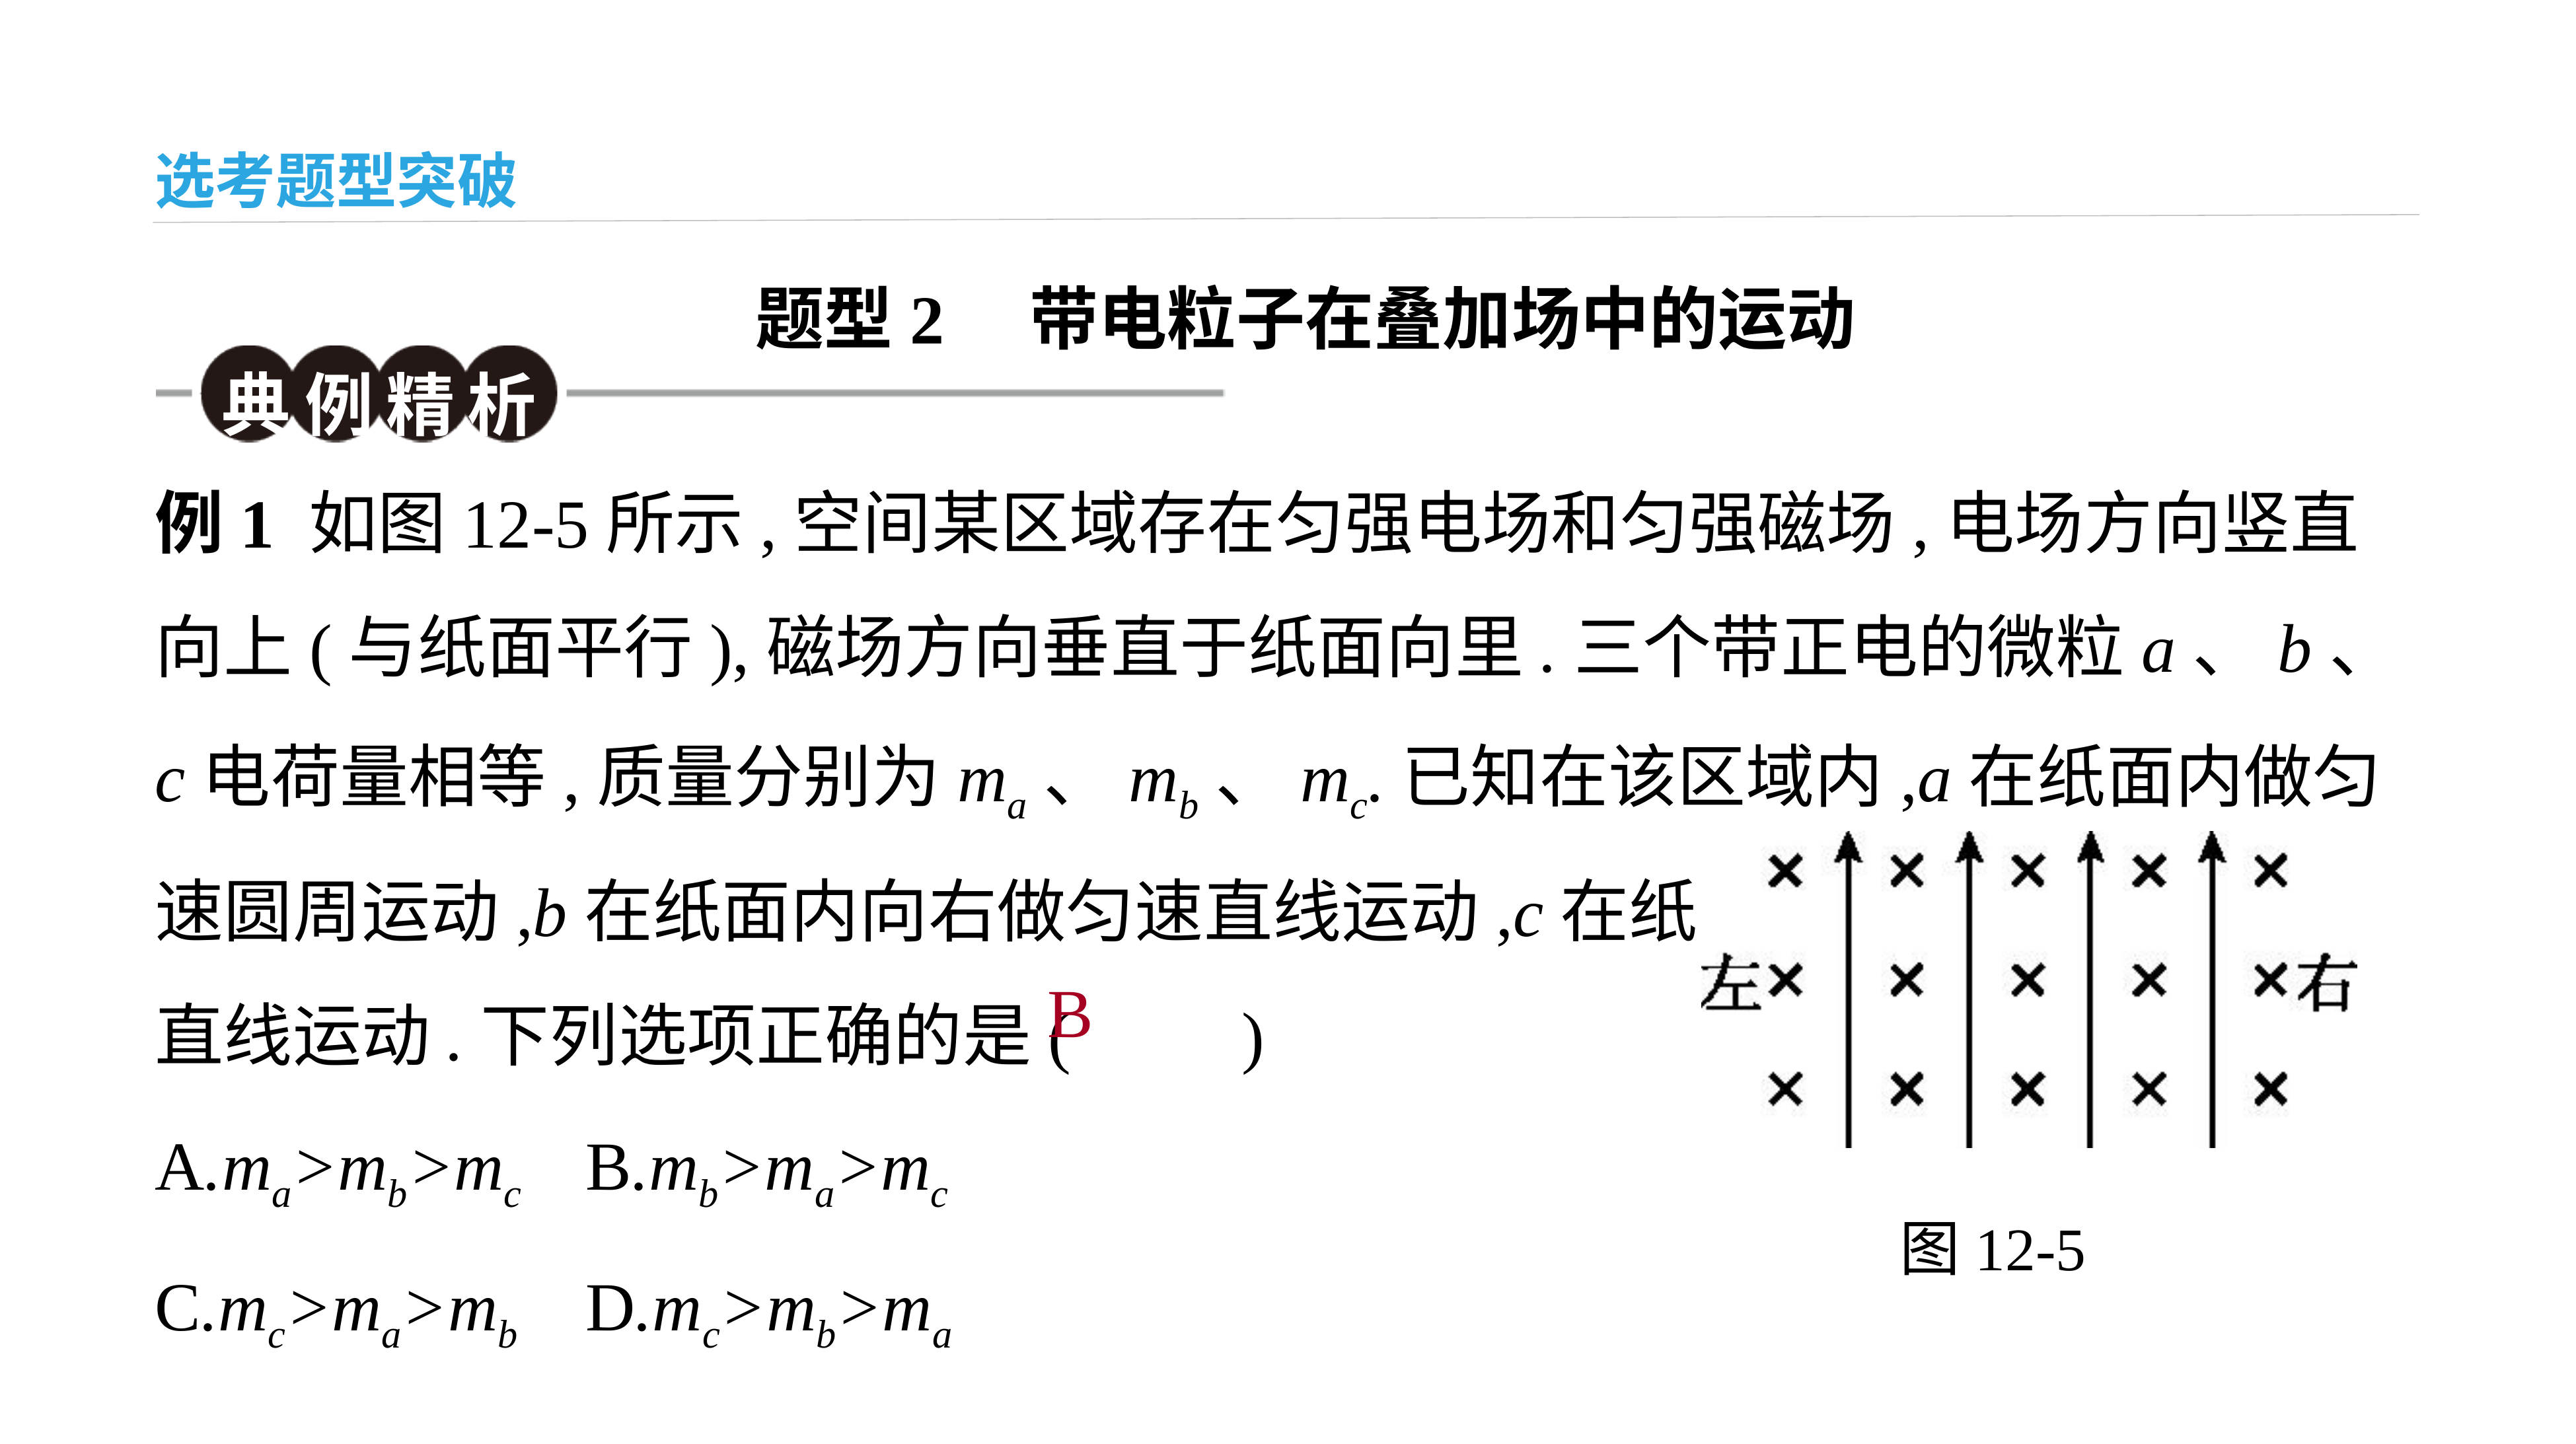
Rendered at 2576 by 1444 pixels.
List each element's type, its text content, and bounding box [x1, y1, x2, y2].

text_box 题型2 带电粒子在叠加场中的运动 [163, 229, 2448, 363]
text_box 例1 如图12-5所示,空间某区域存在匀强电场和匀强磁场,电场方向竖直向上(与纸面平行),磁场方向垂直于纸面向里.三个带正电的微粒a、b、c电荷量相等,质量分别为ma、mb、mc.已知在该区域内,a在纸面内做匀速圆周运动,b在纸面内向右做匀速直线运动,c在纸面内向左做匀速 直线运动.下列选项正确的是( ) A.ma>mb>mc B.mb>ma>mc C.mc>ma>mb D.mc>mb>ma [145, 433, 2411, 1361]
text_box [153, 214, 2420, 223]
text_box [156, 315, 1226, 443]
text_box 图12-5 [1890, 1169, 2096, 1287]
text_box 选考题型突破 [145, 137, 710, 221]
picture [1701, 830, 2357, 1148]
text_box B [1038, 964, 1105, 1056]
